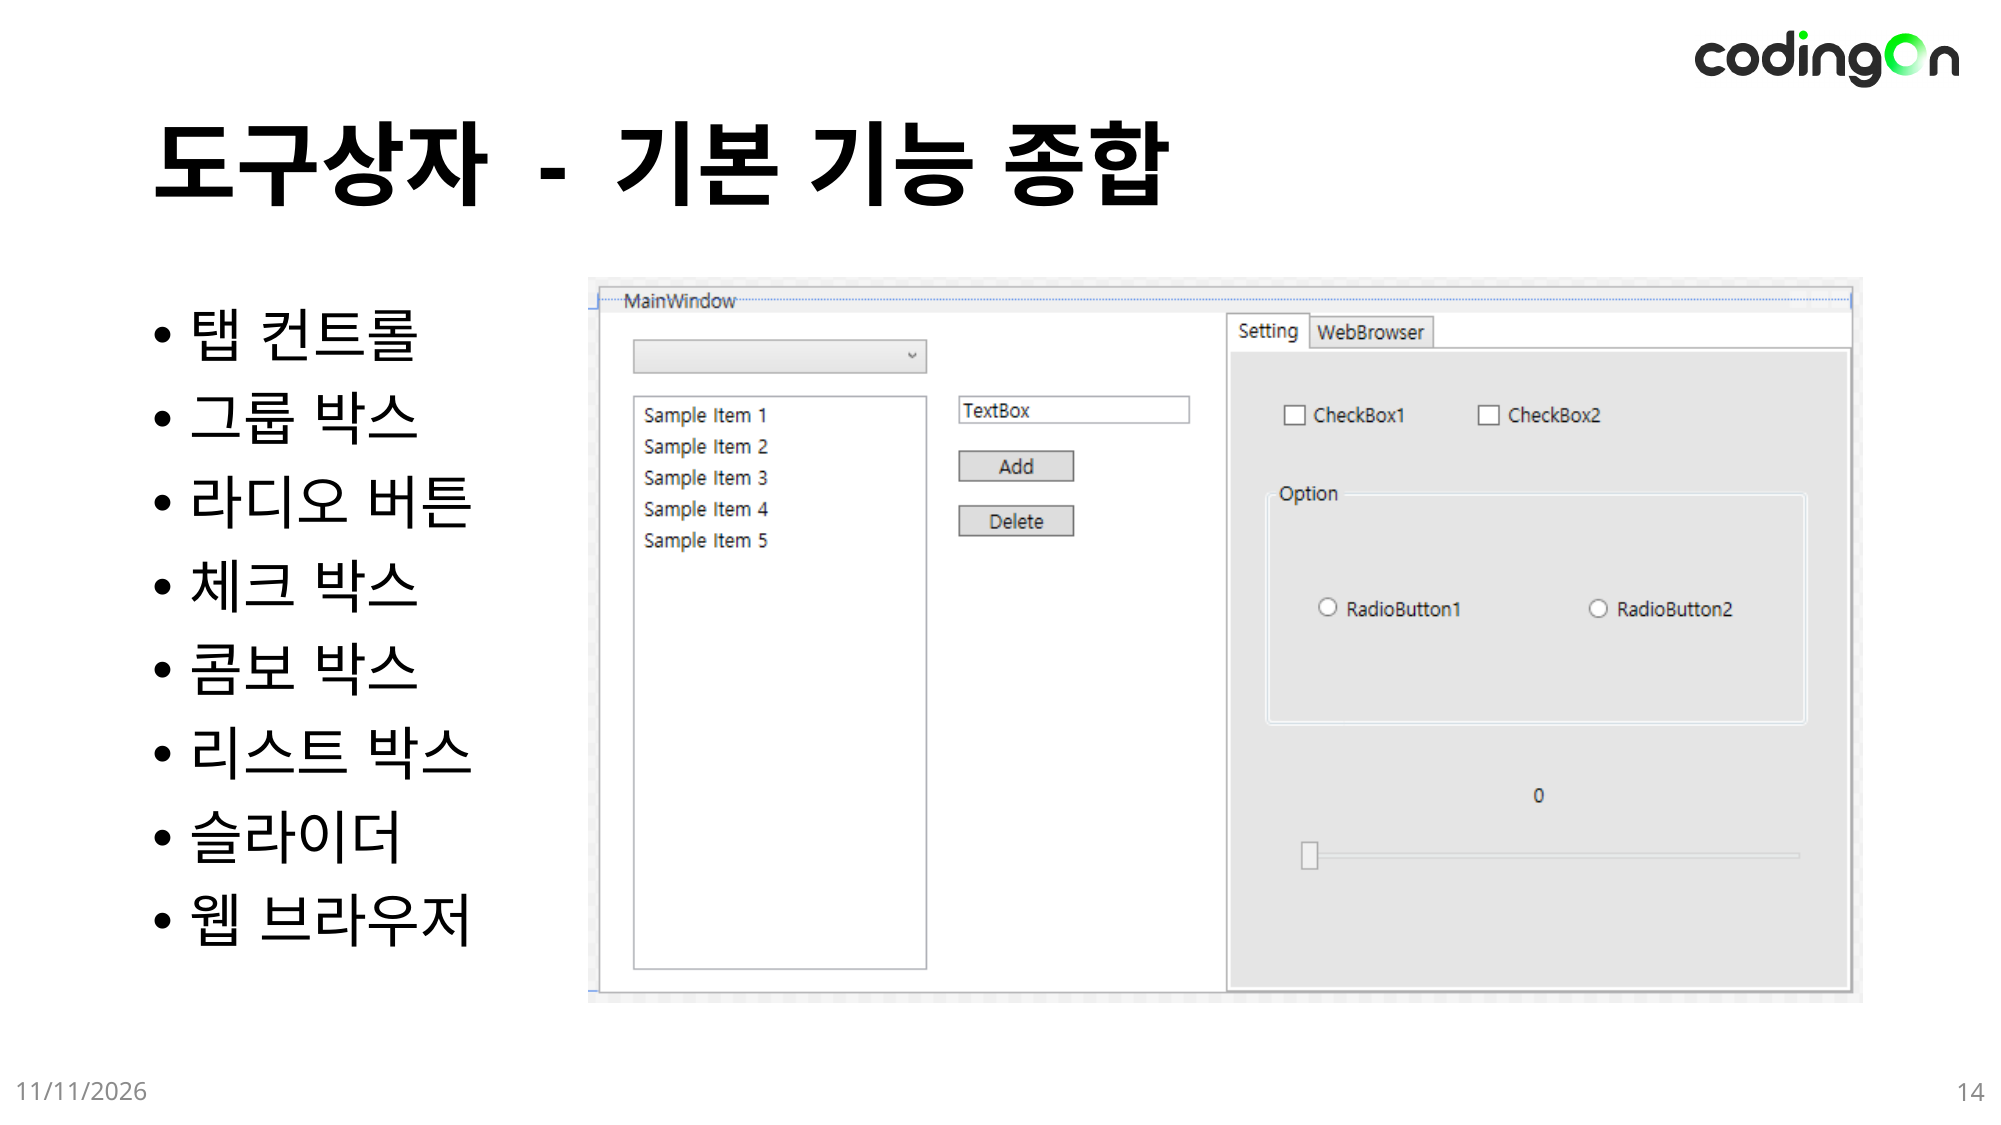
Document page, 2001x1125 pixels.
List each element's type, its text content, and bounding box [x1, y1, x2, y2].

picture [588, 277, 1863, 1003]
picture [1695, 30, 1959, 88]
title 도구상자 - 기본 기능 종합 [137, 59, 1863, 278]
slide_number 14 [1550, 1063, 2000, 1124]
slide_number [0, 1062, 450, 1123]
list 탭 컨트롤 그룹 박스 라디오 버튼 체크 박스 콤보 박스 리스트 박스 슬라이더 웹 브라우저 [137, 299, 1863, 1014]
